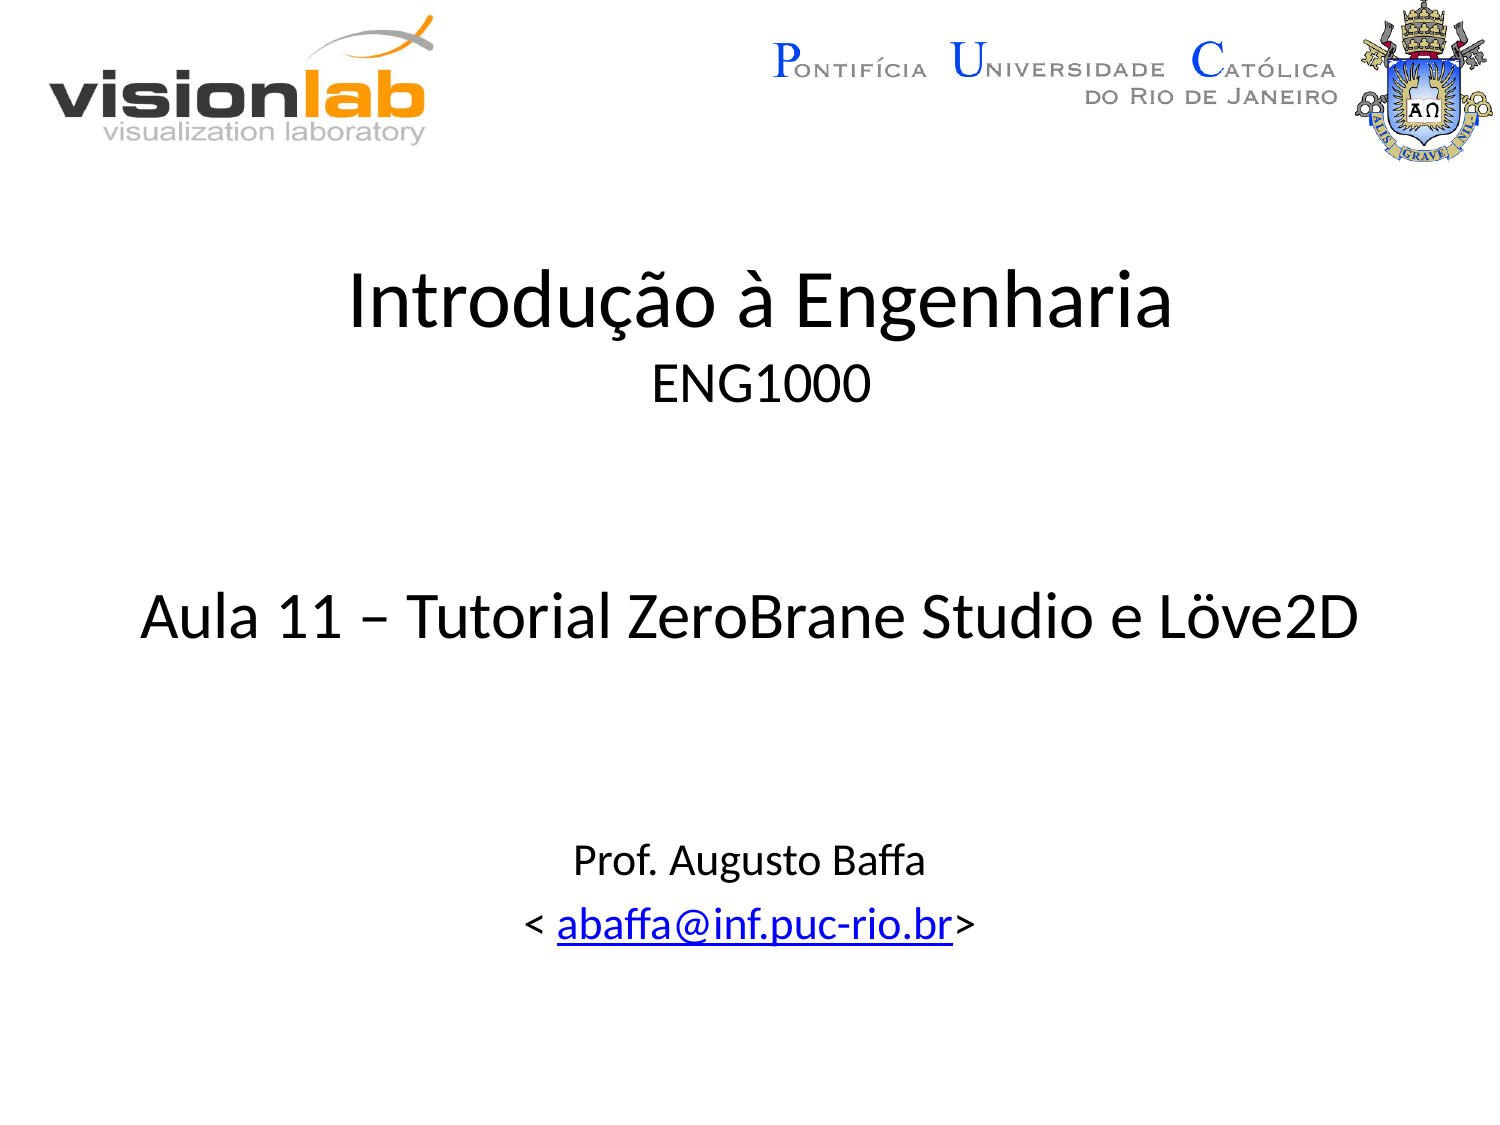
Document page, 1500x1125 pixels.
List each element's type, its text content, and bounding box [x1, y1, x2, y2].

title Introdução à Engenharia ENG1000 [88, 208, 1435, 450]
picture [773, 0, 1494, 163]
subtitle Prof. Augusto Baffa < abaffa@inf.puc-rio.br> [224, 822, 1275, 984]
picture [41, 9, 444, 149]
text_box Aula 11 – Tutorial ZeroBrane Studio e Löve2D [76, 491, 1423, 733]
